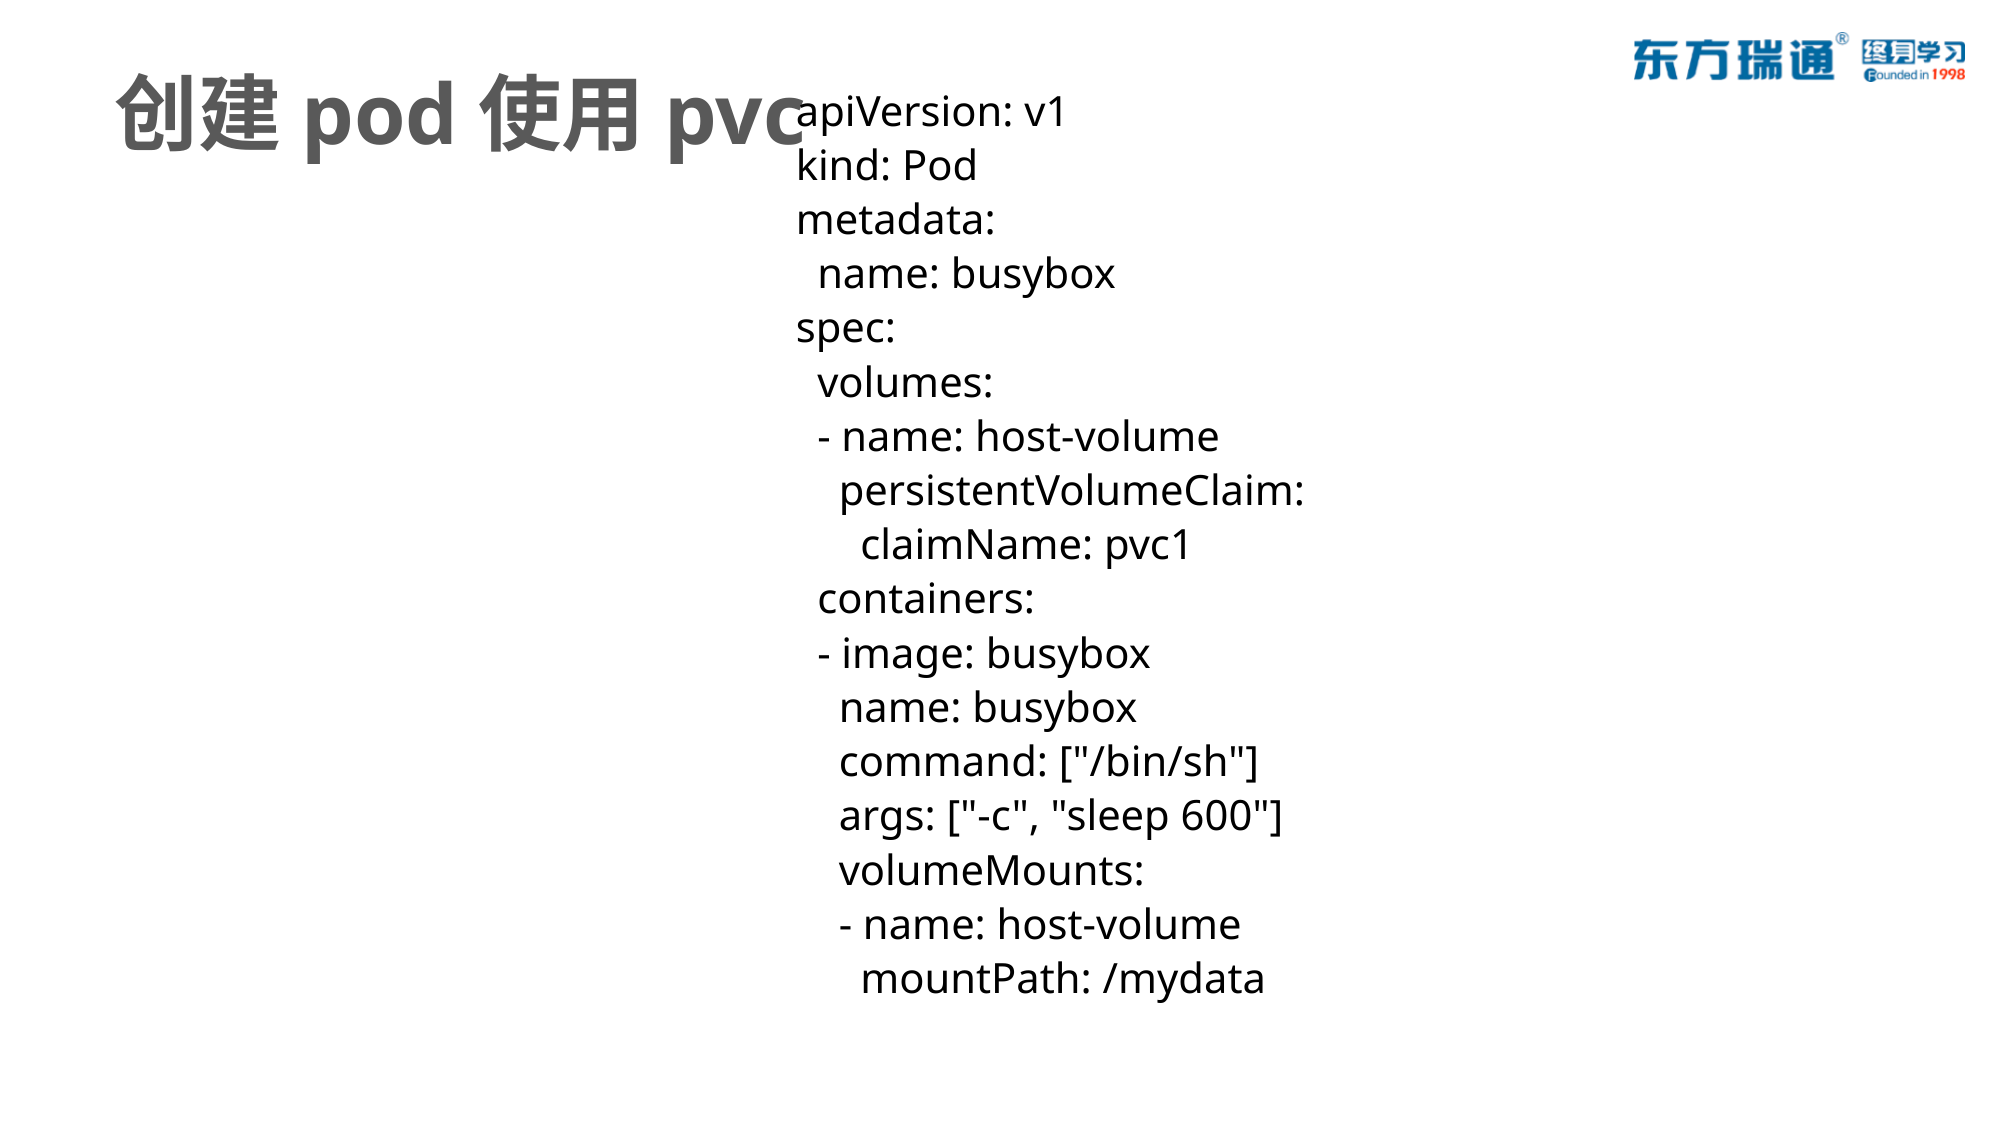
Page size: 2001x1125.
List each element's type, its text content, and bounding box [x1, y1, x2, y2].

list apiVersion: v1 kind: Pod metadata: name: busybox spec: volumes: - name: host-volume persistentVolumeClaim: claimName: pvc1 containers: - image: busybox name: busybox command: ["/bin/sh"] args: ["-c", "sleep 600"] volumeMounts: - name: host-volume mountPath: /mydata [780, 76, 1900, 1120]
picture [1634, 32, 1965, 82]
title 创建pod使用pvc [99, 45, 1825, 177]
